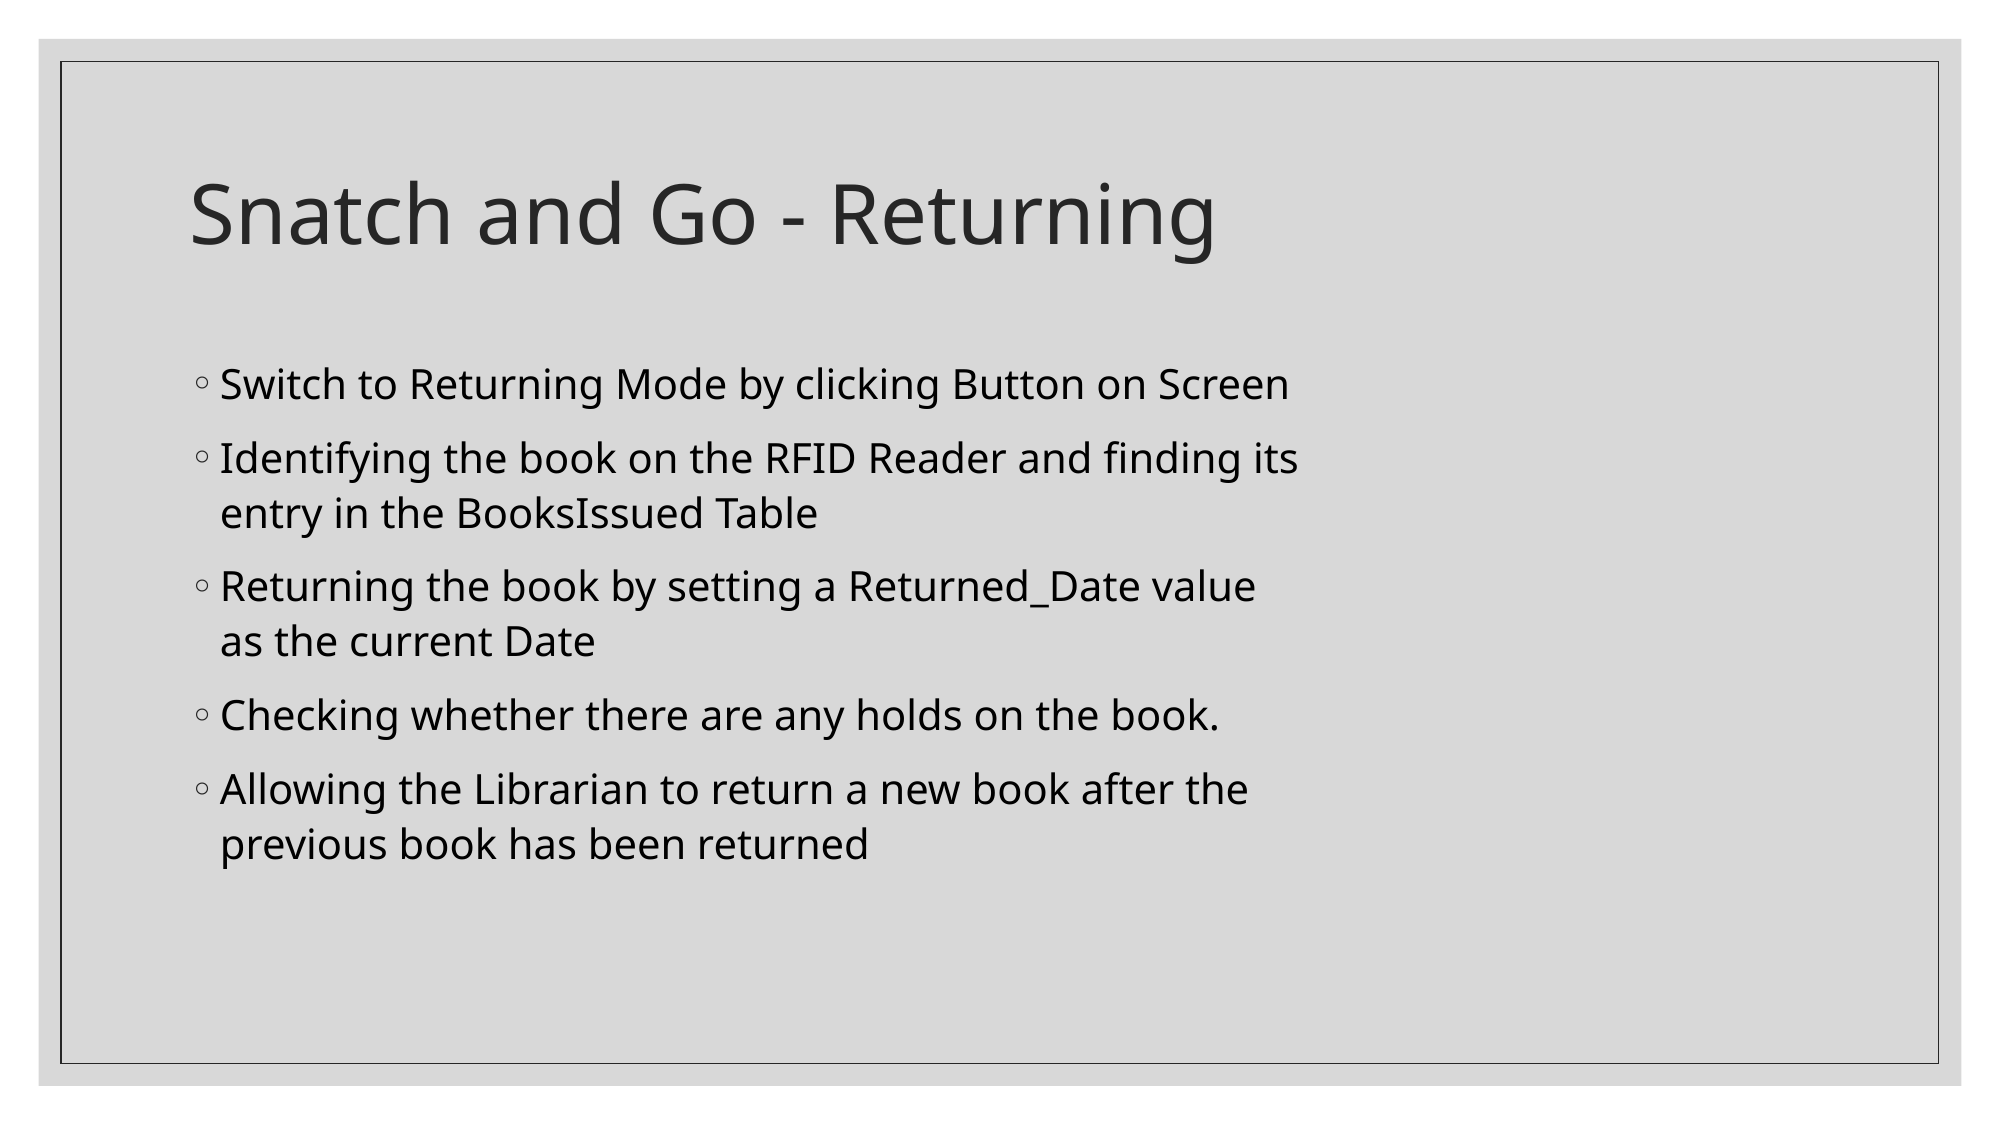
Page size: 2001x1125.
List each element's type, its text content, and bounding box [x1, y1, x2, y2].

title Snatch and Go - Returning [174, 105, 1825, 331]
list Switch to Returning Mode by clicking Button on Screen Identifying the book on the RFID Reader and finding its entry in the BooksIssued Table Returning the book by setting a Returned_Date value as the current Date Checking whether there are any holds on the book. Allowing the Librarian to return a new book after the previous book has been returned [174, 345, 1325, 977]
